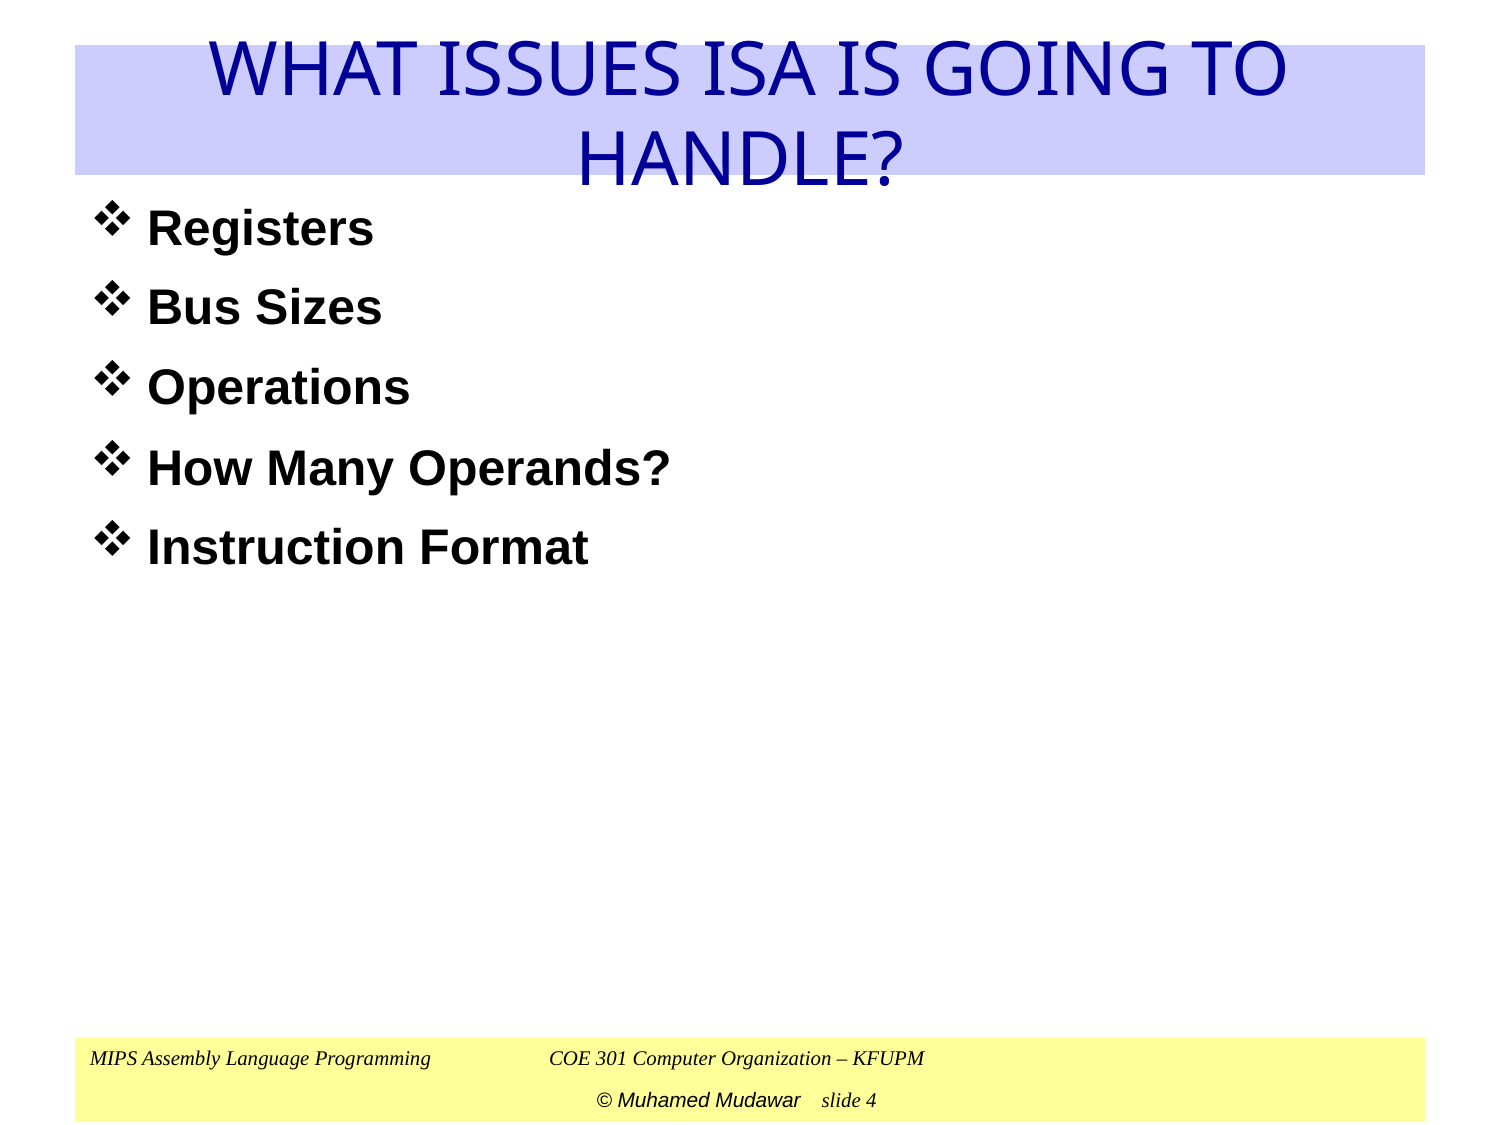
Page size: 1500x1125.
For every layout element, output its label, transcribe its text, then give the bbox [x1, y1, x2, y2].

title WHAT ISSUES ISA IS GOING TO HANDLE? [75, 45, 1425, 175]
list Registers Bus Sizes Operations How Many Operands? Instruction Format [75, 187, 1425, 1032]
